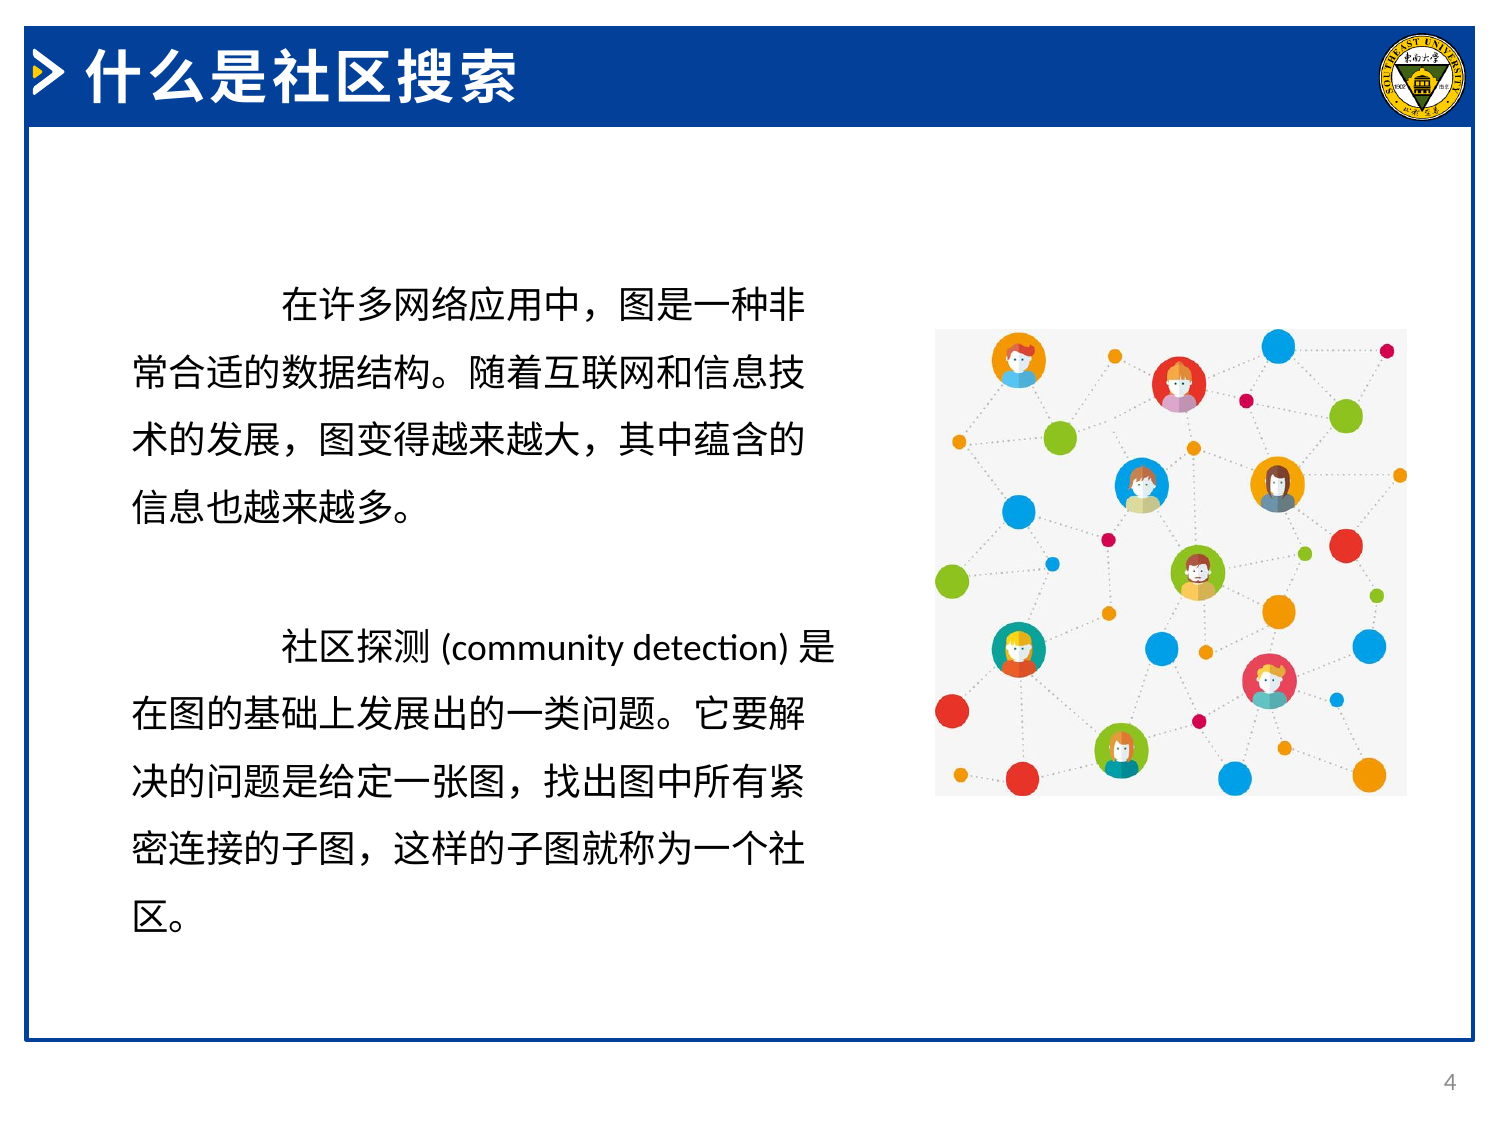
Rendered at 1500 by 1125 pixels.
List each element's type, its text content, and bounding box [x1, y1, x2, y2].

picture [935, 329, 1407, 796]
text_box 什么是社区搜索 [70, 32, 605, 118]
text_box 在许多网络应用中，图是一种非常合适的数据结构。随着互联网和信息技术的发展，图变得越来越大，其中蕴含的信息也越来越多。 [116, 251, 854, 536]
text_box 社区探测(community detection)是在图的基础上发展出的一类问题。它要解决的问题是给定一张图，找出图中所有紧密连接的子图，这样的子图就称为一个社区。 [116, 592, 854, 946]
slide_number 4 [1382, 1051, 1472, 1111]
picture [1378, 33, 1467, 121]
